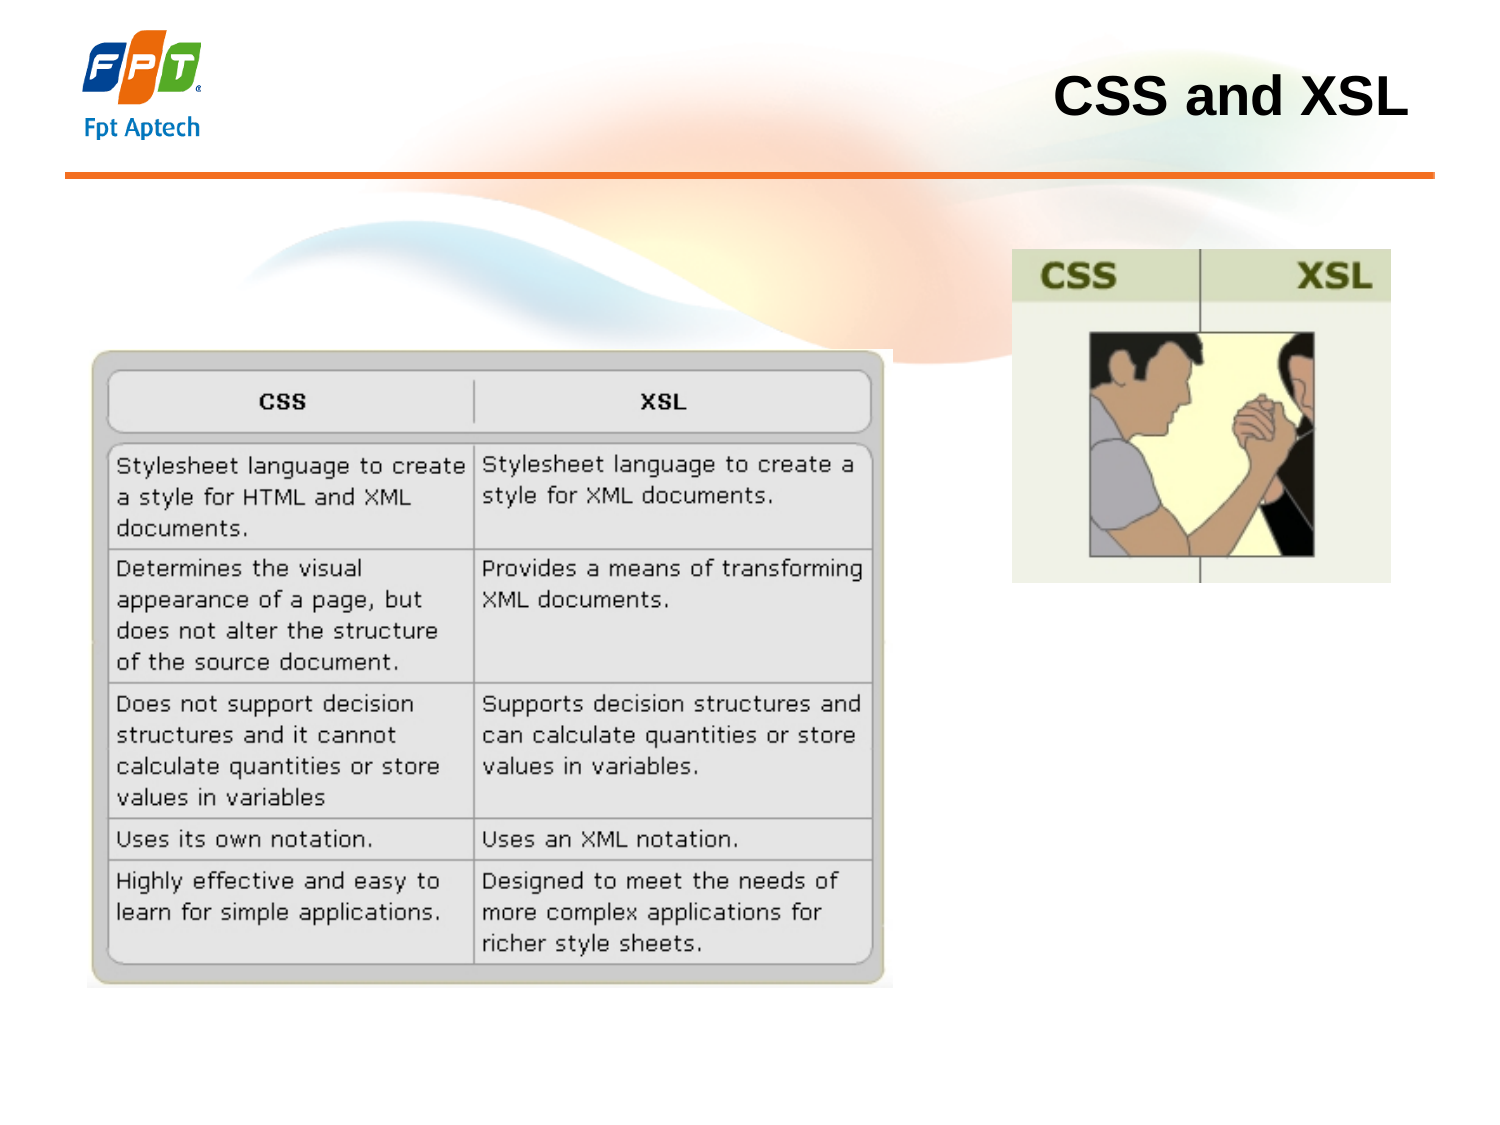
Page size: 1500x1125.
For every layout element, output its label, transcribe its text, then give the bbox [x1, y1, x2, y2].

picture [65, 0, 1435, 988]
picture [75, 23, 207, 145]
title CSS and XSL [437, 24, 1425, 161]
